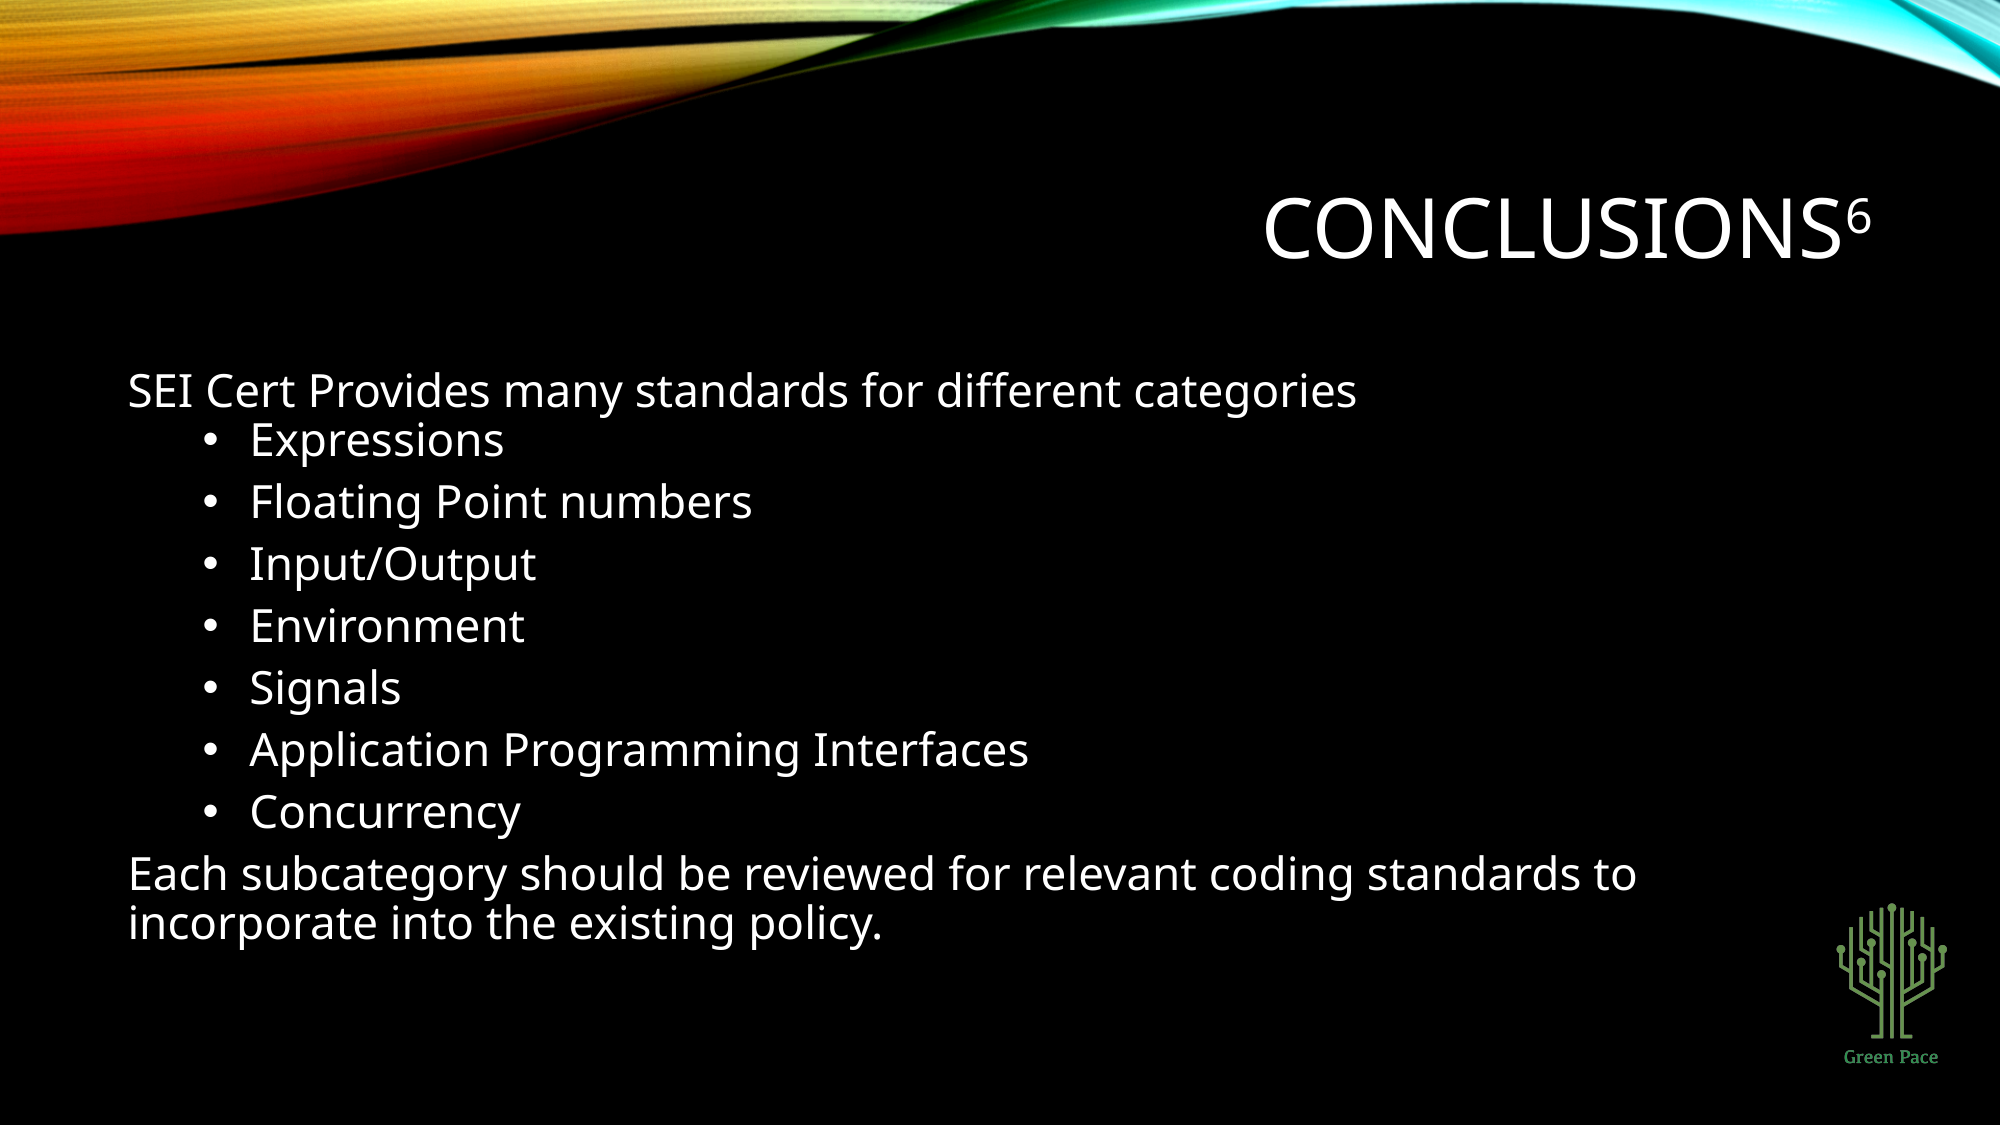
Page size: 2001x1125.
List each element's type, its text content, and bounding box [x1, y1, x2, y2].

picture [1817, 892, 1964, 1082]
title CONCLUSIONS6 [474, 125, 1888, 338]
list SEI Cert Provides many standards for different categories Expressions Floating Point numbers Input/Output Environment Signals Application Programming Interfaces Concurrency Each subcategory should be reviewed for relevant coding standards to incorporate into the existing policy. [112, 360, 1888, 1021]
picture [0, 0, 2000, 237]
